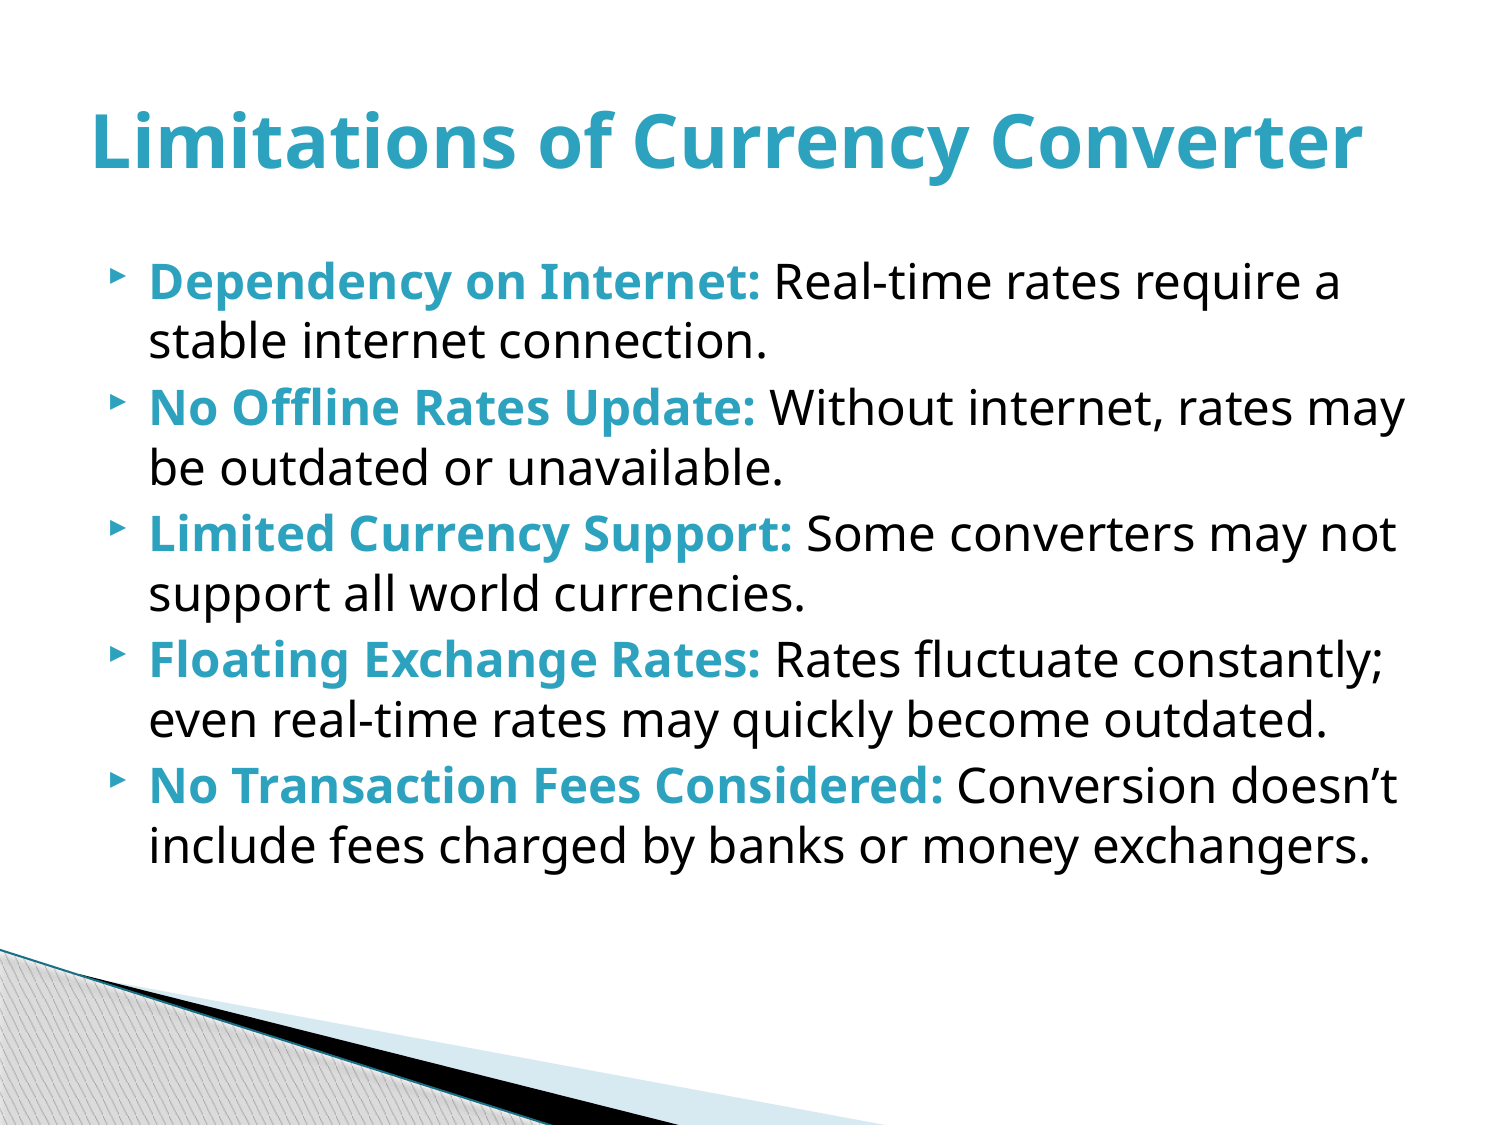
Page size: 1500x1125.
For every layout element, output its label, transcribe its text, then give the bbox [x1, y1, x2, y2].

list Dependency on Internet: Real-time rates require a stable internet connection. No Offline Rates Update: Without internet, rates may be outdated or unavailable. Limited Currency Support: Some converters may not support all world currencies. Floating Exchange Rates: Rates fluctuate constantly; even real-time rates may quickly become outdated. No Transaction Fees Considered: Conversion doesn’t include fees charged by banks or money exchangers. [75, 243, 1425, 986]
title Limitations of Currency Converter [75, 45, 1425, 233]
